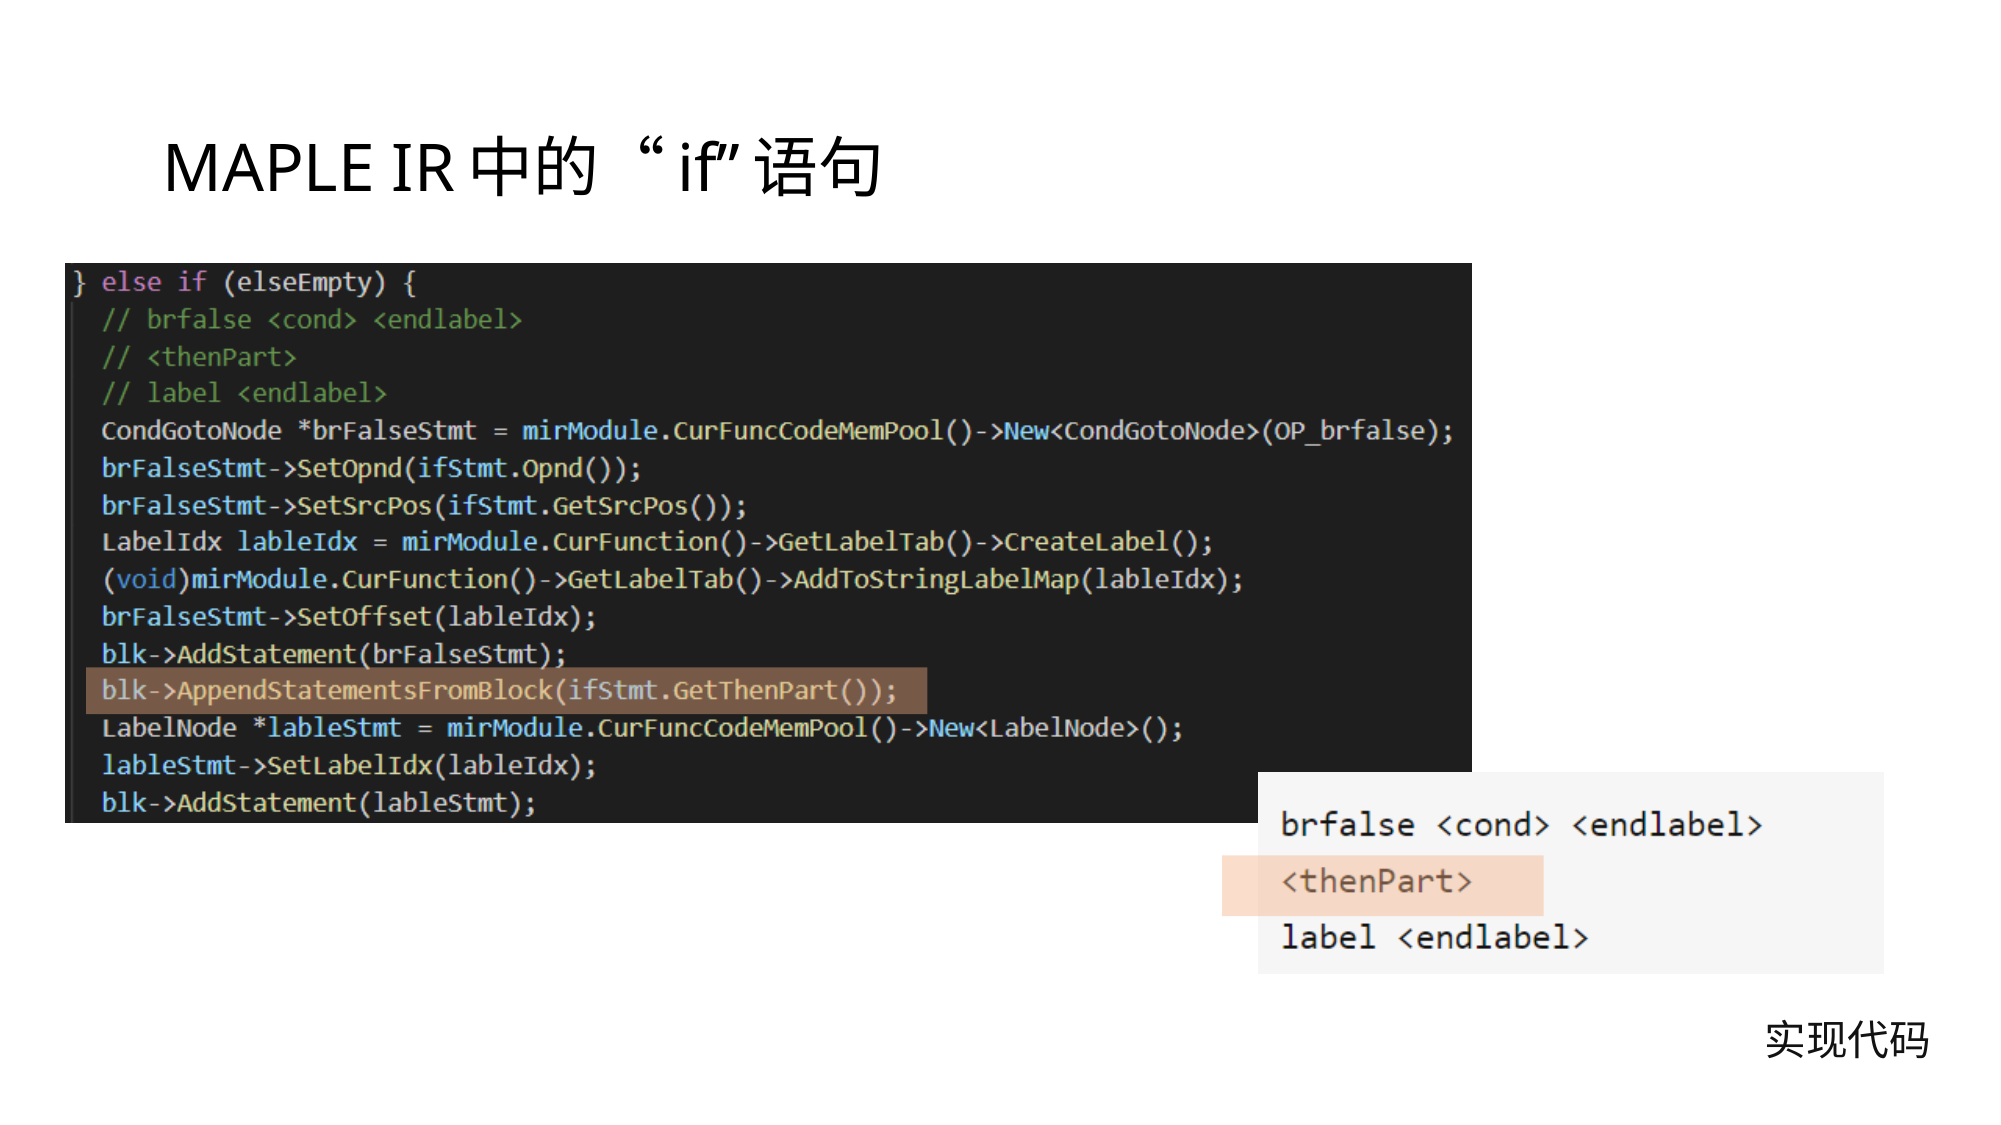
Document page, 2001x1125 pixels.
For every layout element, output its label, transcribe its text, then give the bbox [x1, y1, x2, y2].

text_box 实现代码 [1749, 1006, 2000, 1072]
title MAPLE IR中的“if”语句 [86, 84, 961, 214]
picture [65, 263, 1884, 974]
text_box [1221, 854, 1258, 917]
